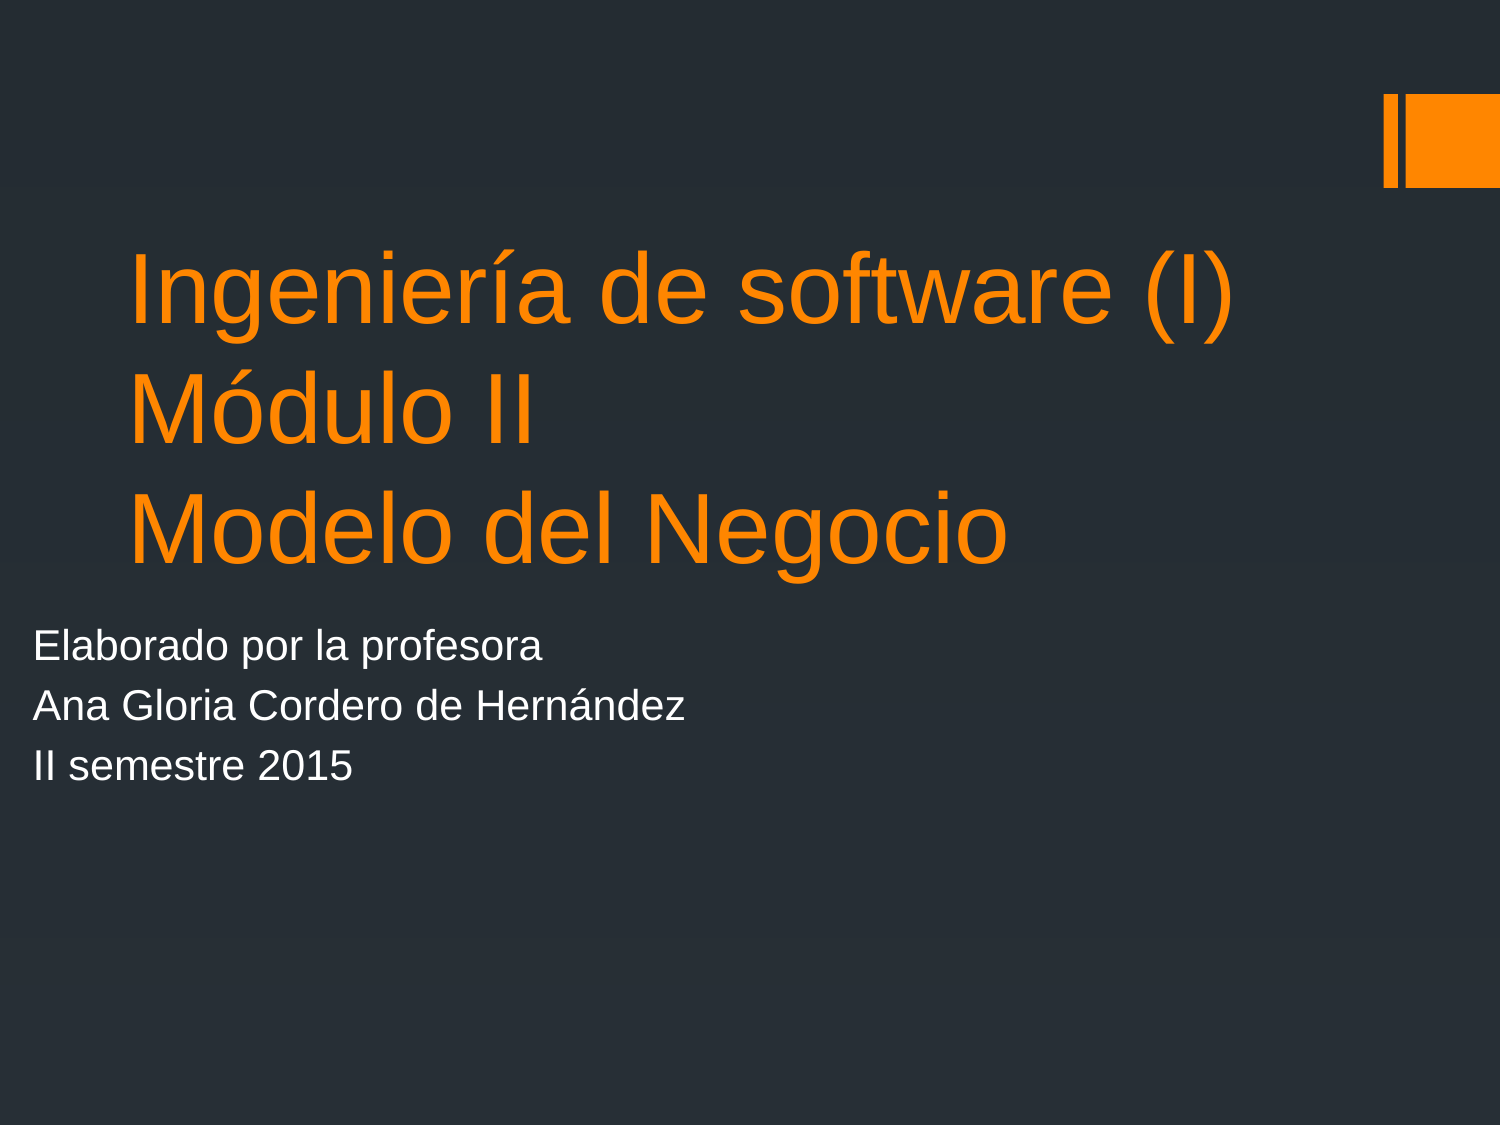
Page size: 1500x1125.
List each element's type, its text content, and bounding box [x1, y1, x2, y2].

subtitle Elaborado por la profesora Ana Gloria Cordero de Hernández II semestre 2015 [17, 609, 1218, 798]
title Ingeniería de software (I) Módulo II Modelo del Negocio [112, 160, 1388, 591]
